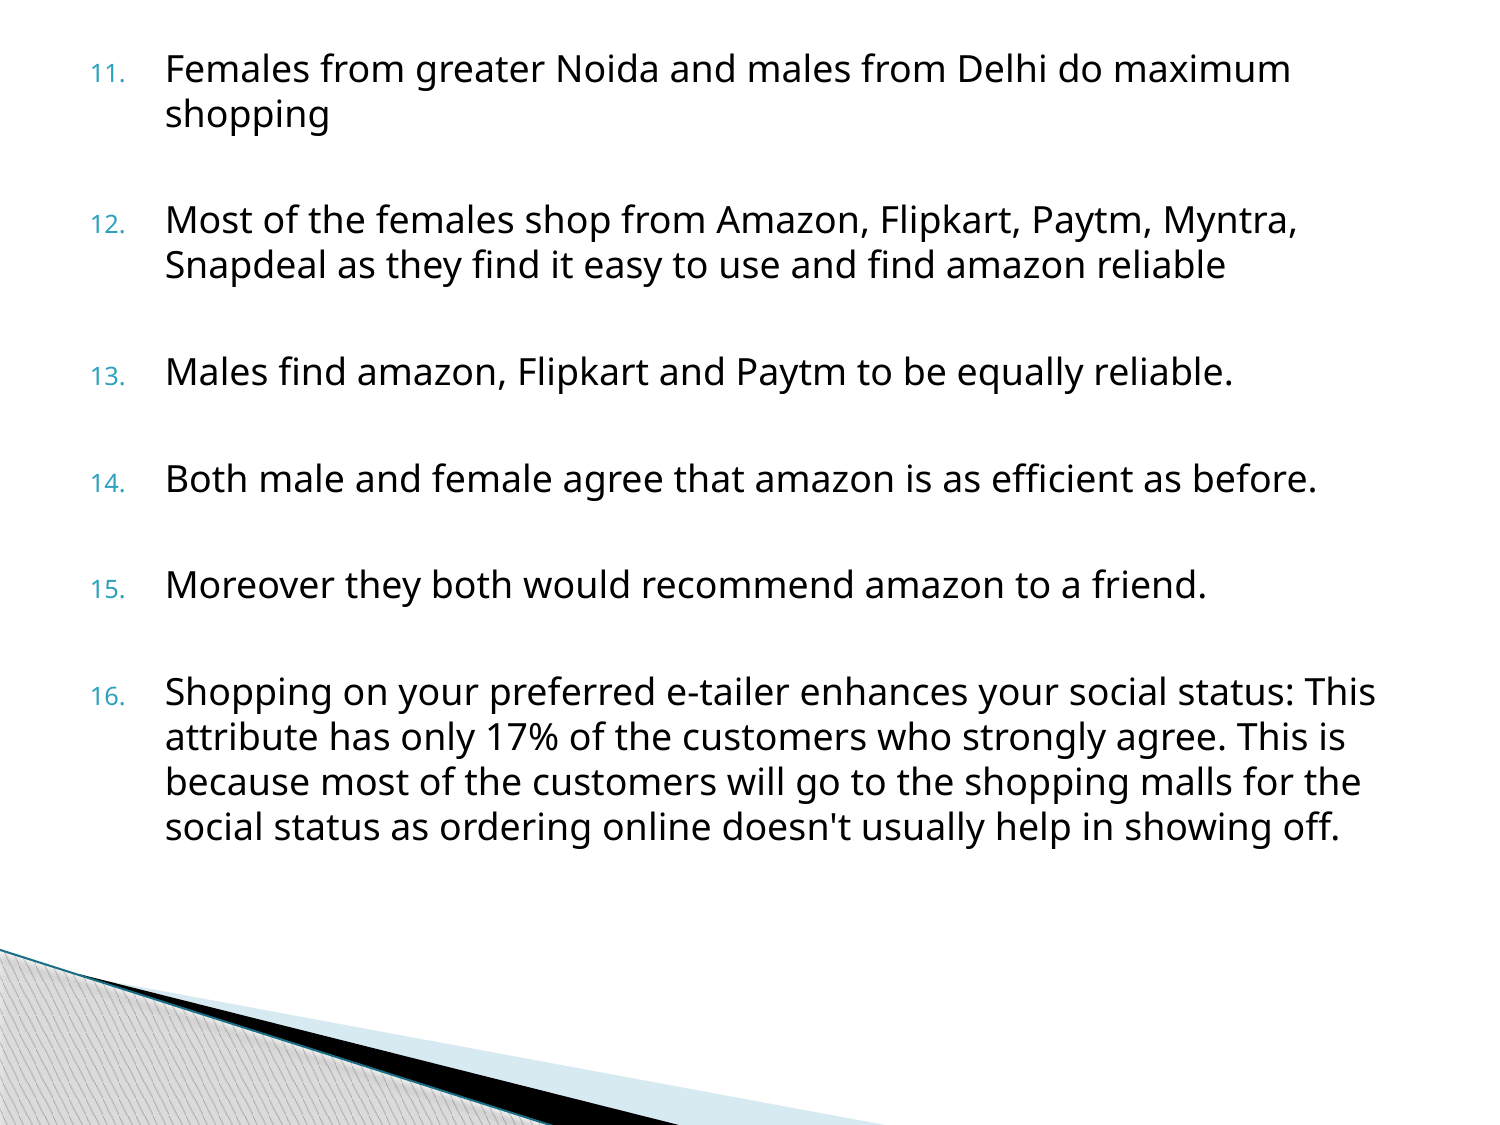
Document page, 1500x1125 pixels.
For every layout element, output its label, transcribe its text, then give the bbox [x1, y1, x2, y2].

list Females from greater Noida and males from Delhi do maximum shopping Most of the females shop from Amazon, Flipkart, Paytm, Myntra, Snapdeal as they find it easy to use and find amazon reliable Males find amazon, Flipkart and Paytm to be equally reliable. Both male and female agree that amazon is as efficient as before. Moreover they both would recommend amazon to a friend. Shopping on your preferred e-tailer enhances your social status: This attribute has only 17% of the customers who strongly agree. This is because most of the customers will go to the shopping malls for the social status as ordering online doesn't usually help in showing off. [75, 37, 1425, 986]
